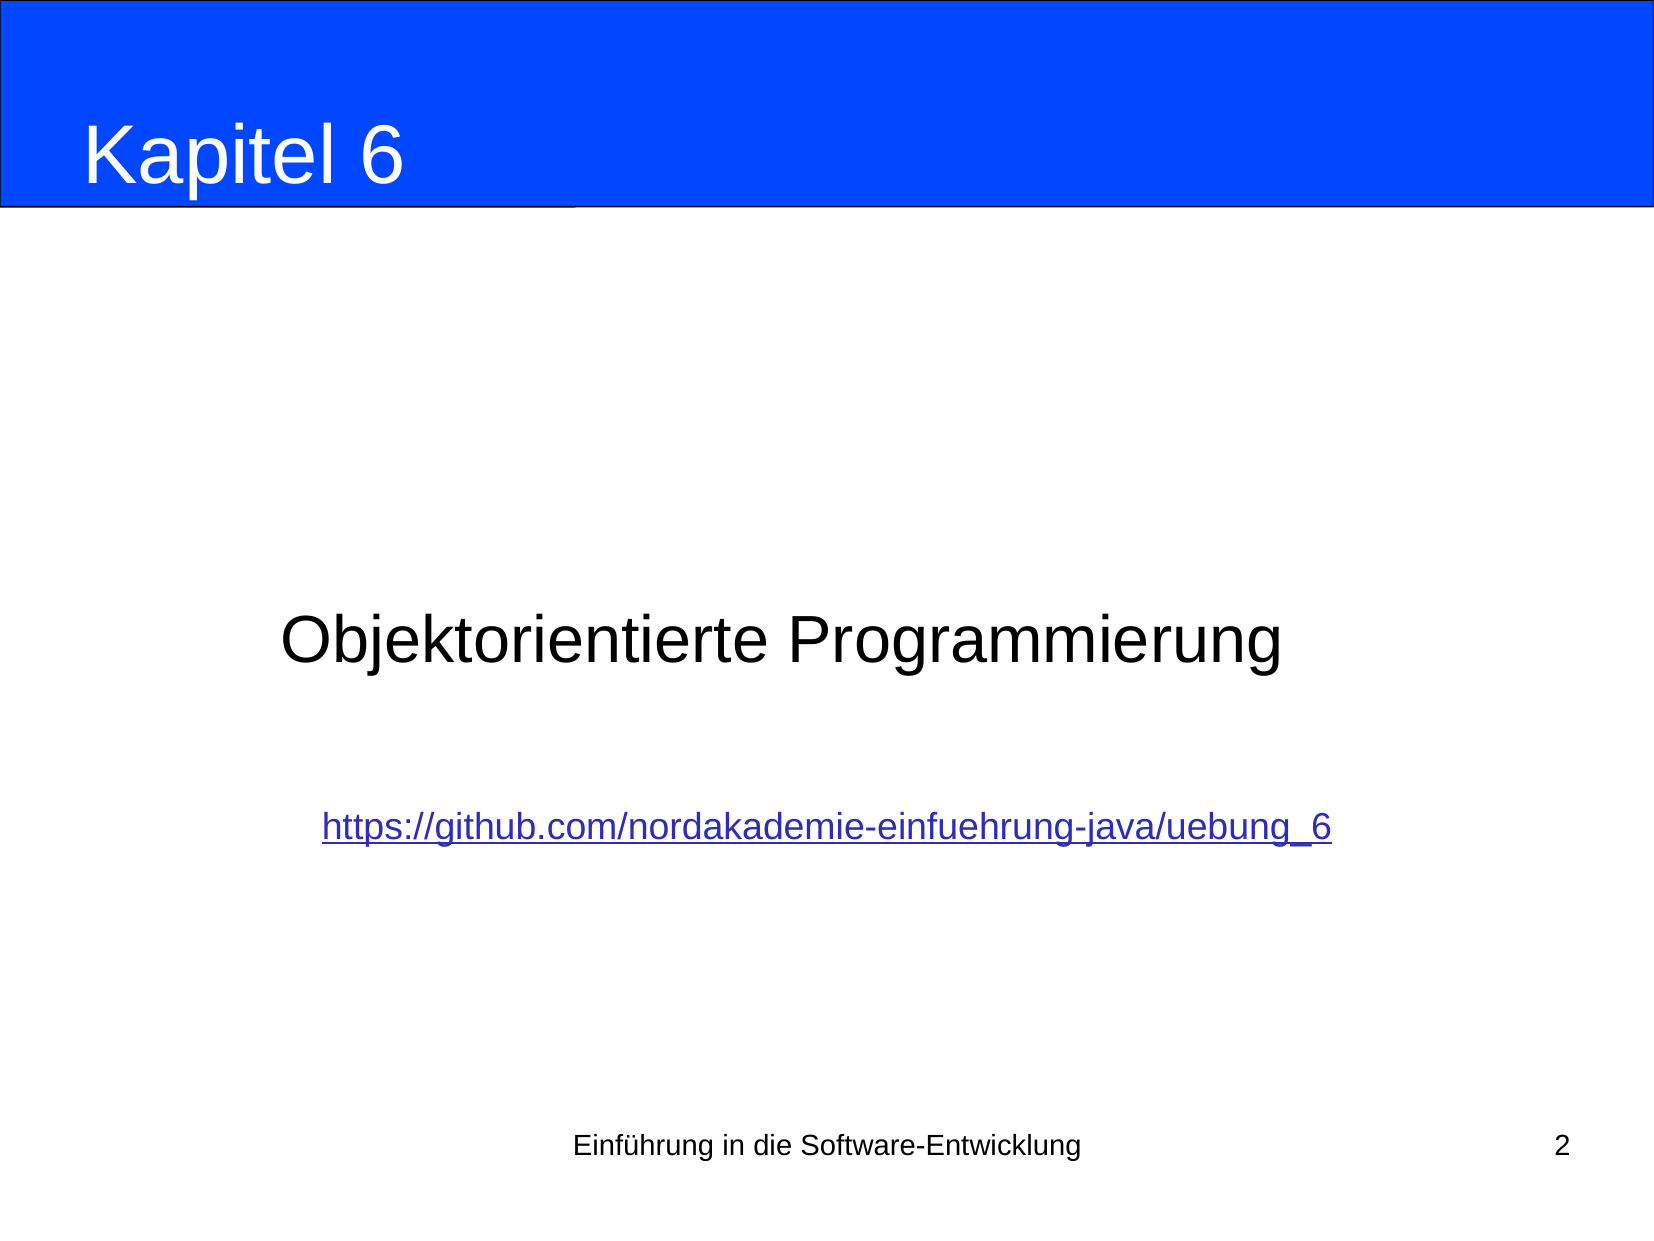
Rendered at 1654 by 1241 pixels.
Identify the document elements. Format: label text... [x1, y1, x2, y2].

subtitle Objektorientierte Programmierung [82, 265, 1572, 1085]
footer Einführung in die Software-Entwicklung [565, 1129, 1090, 1216]
title Kapitel 6 [82, 49, 1571, 257]
text_box [0, 0, 1654, 207]
text_box https://github.com/nordakademie-einfuehrung-java/uebung_6 [307, 798, 1382, 856]
slide_number 2 [1185, 1129, 1571, 1216]
